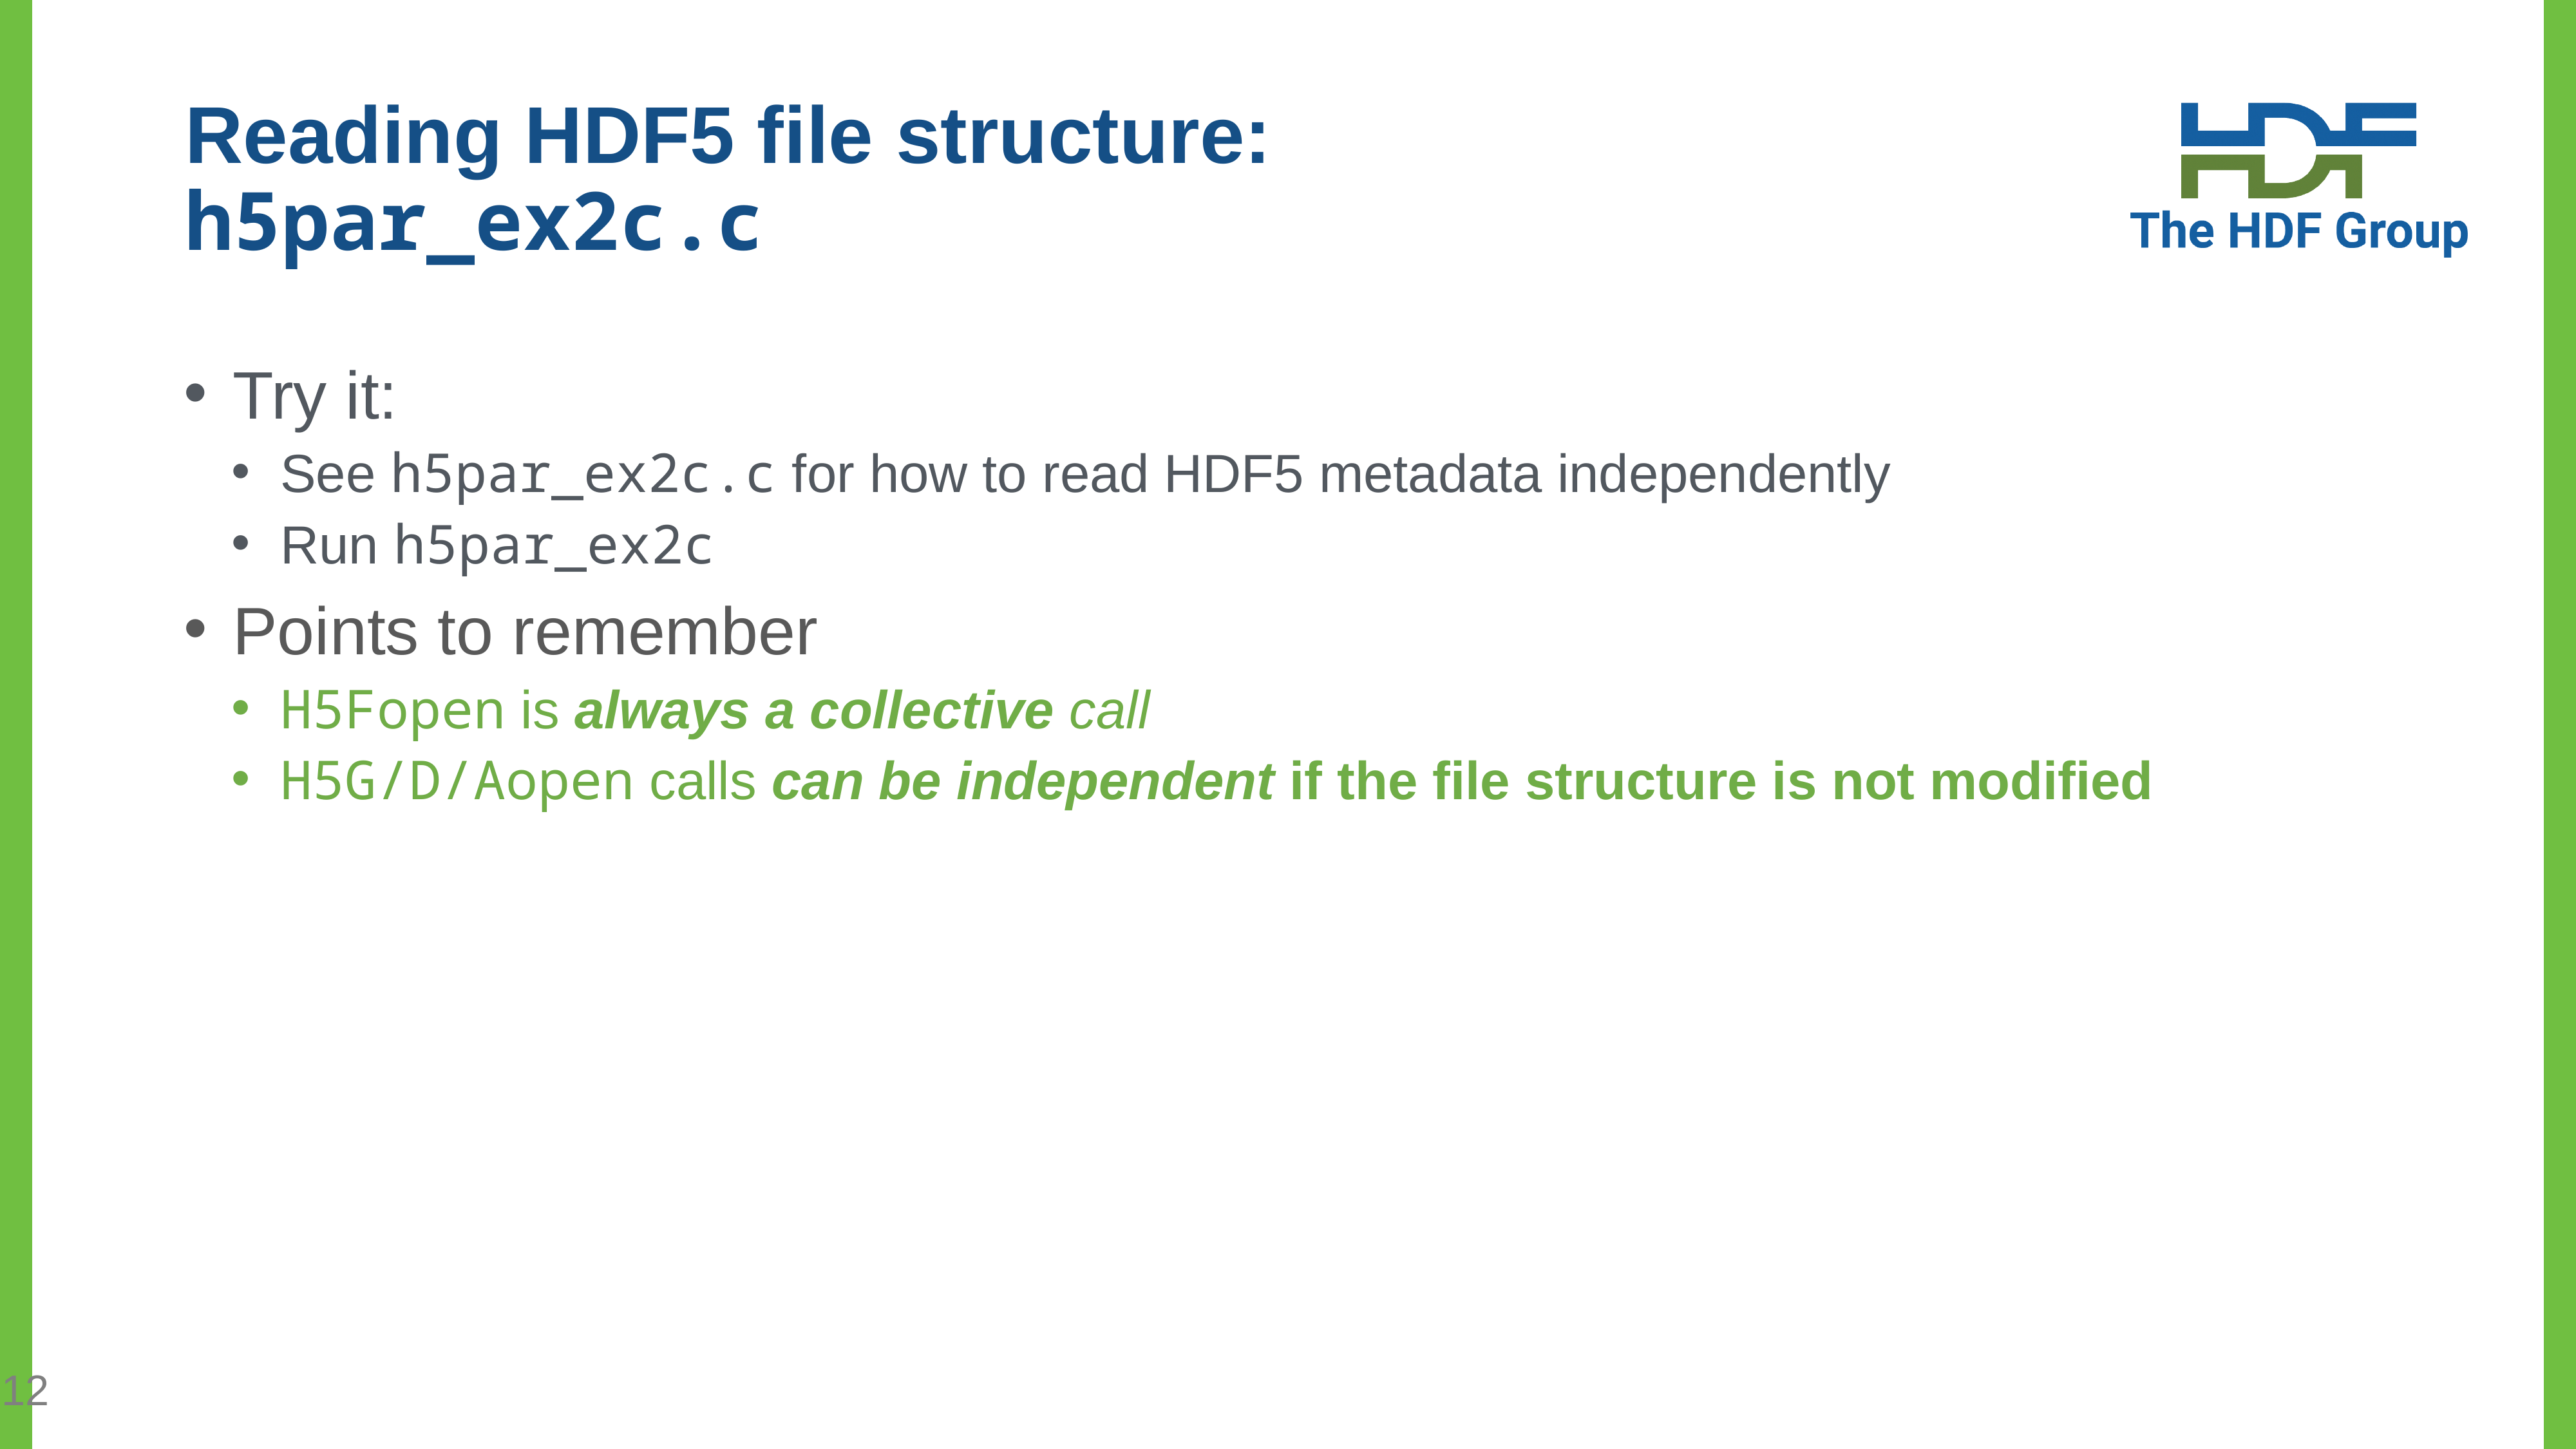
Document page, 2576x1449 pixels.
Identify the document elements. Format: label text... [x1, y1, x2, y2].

picture [2112, 98, 2485, 264]
list Try it: See h5par_ex2c.c for how to read HDF5 metadata independently Run h5par_ex2c Points to remember H5Fopen is always a collective call H5G/D/Aopen calls can be independent if the file structure is not modified [178, 346, 2398, 1315]
title Reading HDF5 file structure: h5par_ex2c.c [180, 142, 1982, 220]
